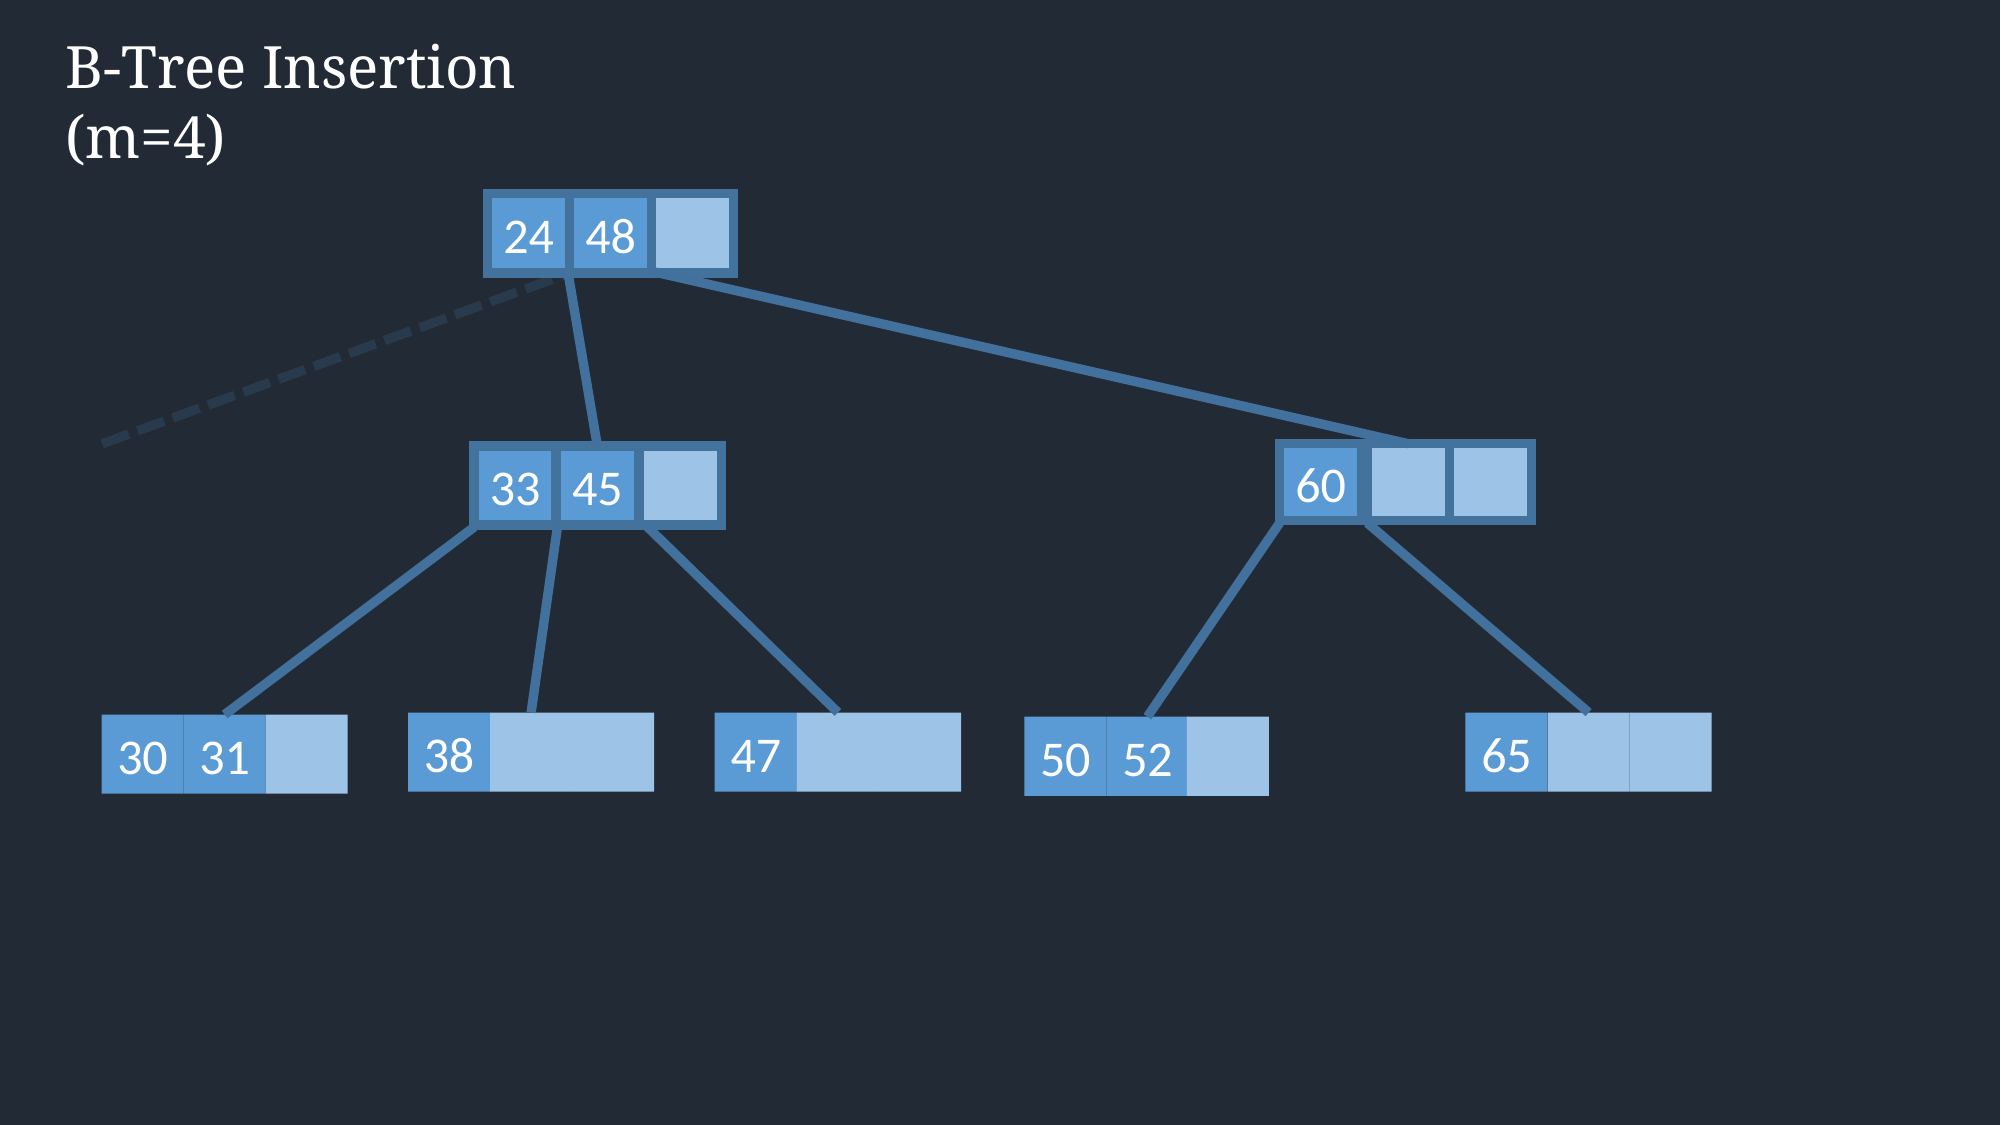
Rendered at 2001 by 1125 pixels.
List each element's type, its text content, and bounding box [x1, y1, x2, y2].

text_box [1367, 522, 1589, 713]
text_box 38 [407, 711, 489, 793]
text_box B-Tree Insertion (m=4) [50, 22, 600, 178]
text_box 48 [568, 193, 653, 274]
text_box 33 [473, 445, 555, 526]
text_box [102, 272, 570, 444]
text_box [224, 527, 475, 715]
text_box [1147, 522, 1280, 717]
text_box 60 [1279, 444, 1363, 522]
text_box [643, 522, 838, 713]
text_box [1547, 711, 1629, 793]
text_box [649, 270, 1409, 444]
text_box 65 [1464, 713, 1547, 793]
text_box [531, 526, 558, 713]
text_box [1186, 717, 1270, 797]
text_box 50 [1023, 716, 1105, 797]
text_box [1629, 711, 1713, 793]
text_box [1366, 443, 1448, 522]
text_box 24 [486, 193, 568, 272]
text_box [489, 711, 571, 793]
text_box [568, 274, 598, 446]
text_box [265, 715, 349, 795]
text_box 52 [1105, 716, 1186, 797]
text_box [571, 711, 655, 793]
text_box [1448, 443, 1532, 522]
text_box [796, 711, 878, 793]
text_box [638, 445, 723, 526]
text_box [878, 711, 962, 793]
text_box 31 [183, 714, 265, 795]
text_box 45 [555, 445, 638, 526]
text_box [653, 193, 735, 270]
text_box 47 [714, 713, 796, 793]
text_box 30 [100, 714, 183, 795]
